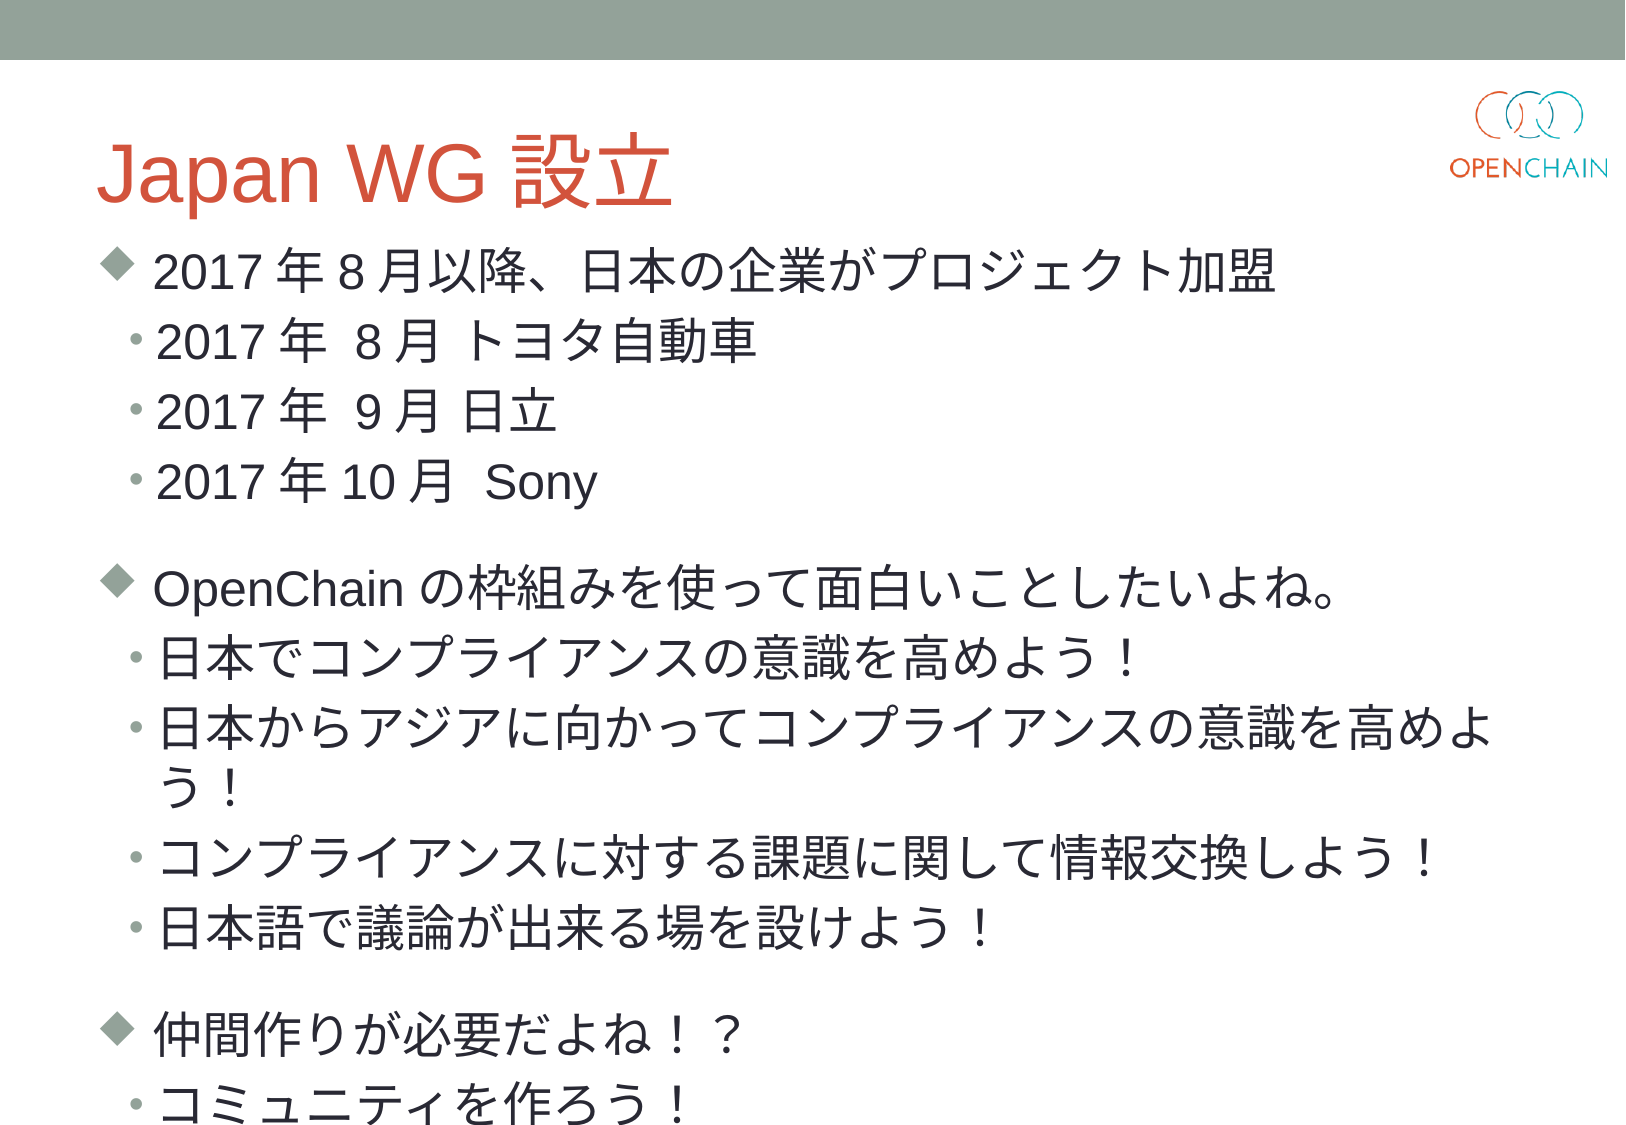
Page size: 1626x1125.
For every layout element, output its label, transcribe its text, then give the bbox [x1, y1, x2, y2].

picture [1544, 91, 1607, 178]
title Japan WG設立 [81, 87, 1544, 231]
list 2017年8月以降、日本の企業がプロジェクト加盟 2017年 8月 トヨタ自動車 2017年 9月 日立 2017年10月 Sony OpenChainの枠組みを使って面白いことしたいよね。 日本でコンプライアンスの意識を高めよう！ 日本からアジアに向かってコンプライアンスの意識を高めよう！ コンプライアンスに対する課題に関して情報交換しよう！ 日本語で議論が出来る場を設けよう！ 仲間作りが必要だよね！？ コミュニティを作ろう！ [81, 231, 1544, 1071]
